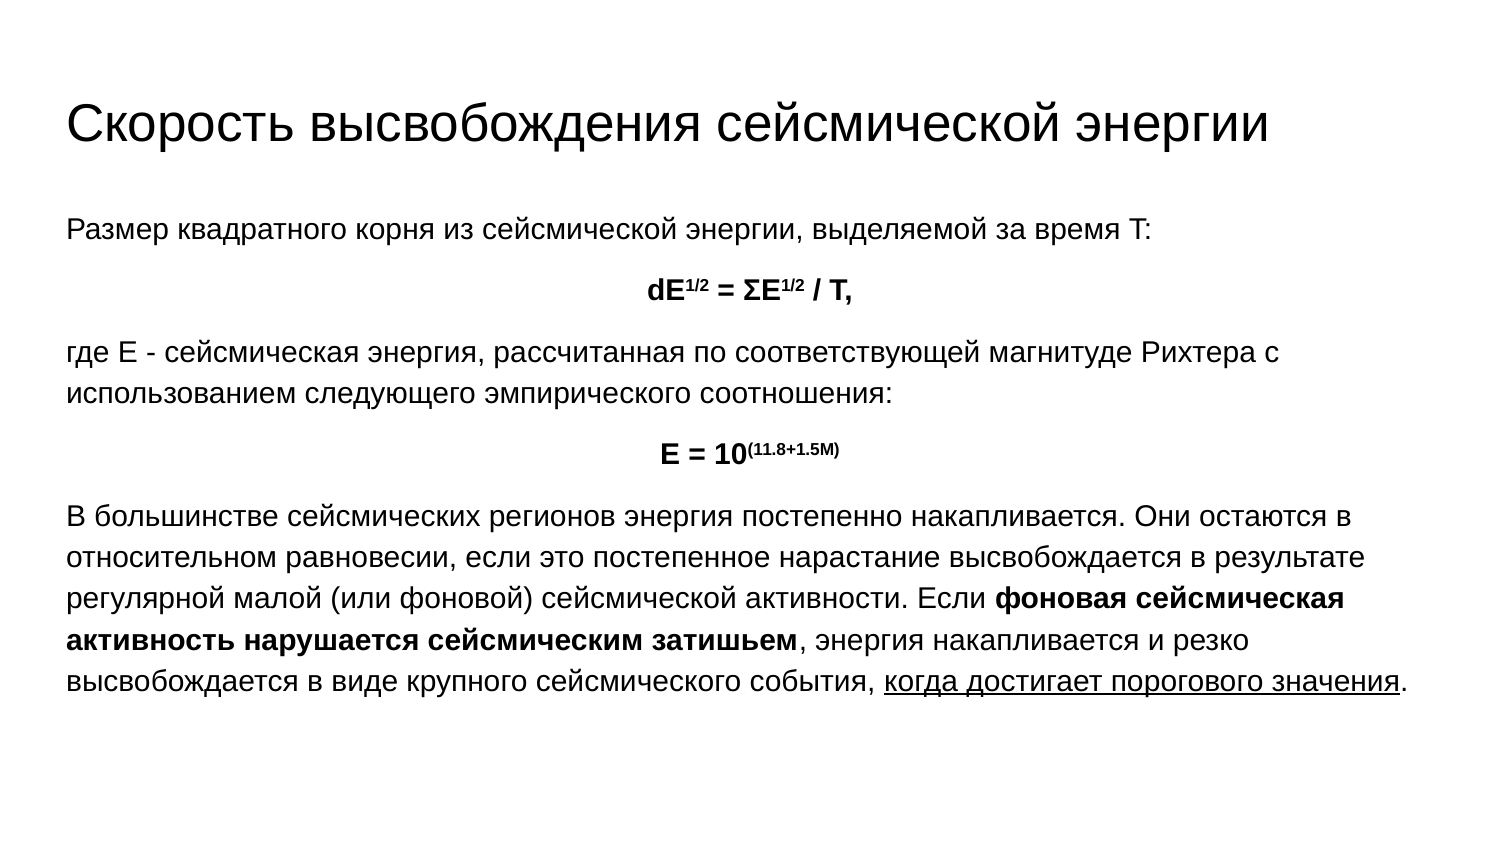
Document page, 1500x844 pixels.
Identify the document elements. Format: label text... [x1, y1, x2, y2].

title Скорость высвобождения сейсмической энергии [51, 72, 1449, 167]
list Размер квадратного корня из сейсмической энергии, выделяемой за время T: dE1/2 = ΣE1/2 / T, где E - сейсмическая энергия, рассчитанная по соответствующей магнитуде Рихтера с использованием следующего эмпирического соотношения: E = 10(11.8+1.5M) В большинстве сейсмических регионов энергия постепенно накапливается. Они остаются в относительном равновесии, если это постепенное нарастание высвобождается в результате регулярной малой (или фоновой) сейсмической активности. Если фоновая сейсмическая активность нарушается сейсмическим затишьем, энергия накапливается и резко высвобождается в виде крупного сейсмического события, когда достигает порогового значения. [51, 189, 1449, 750]
